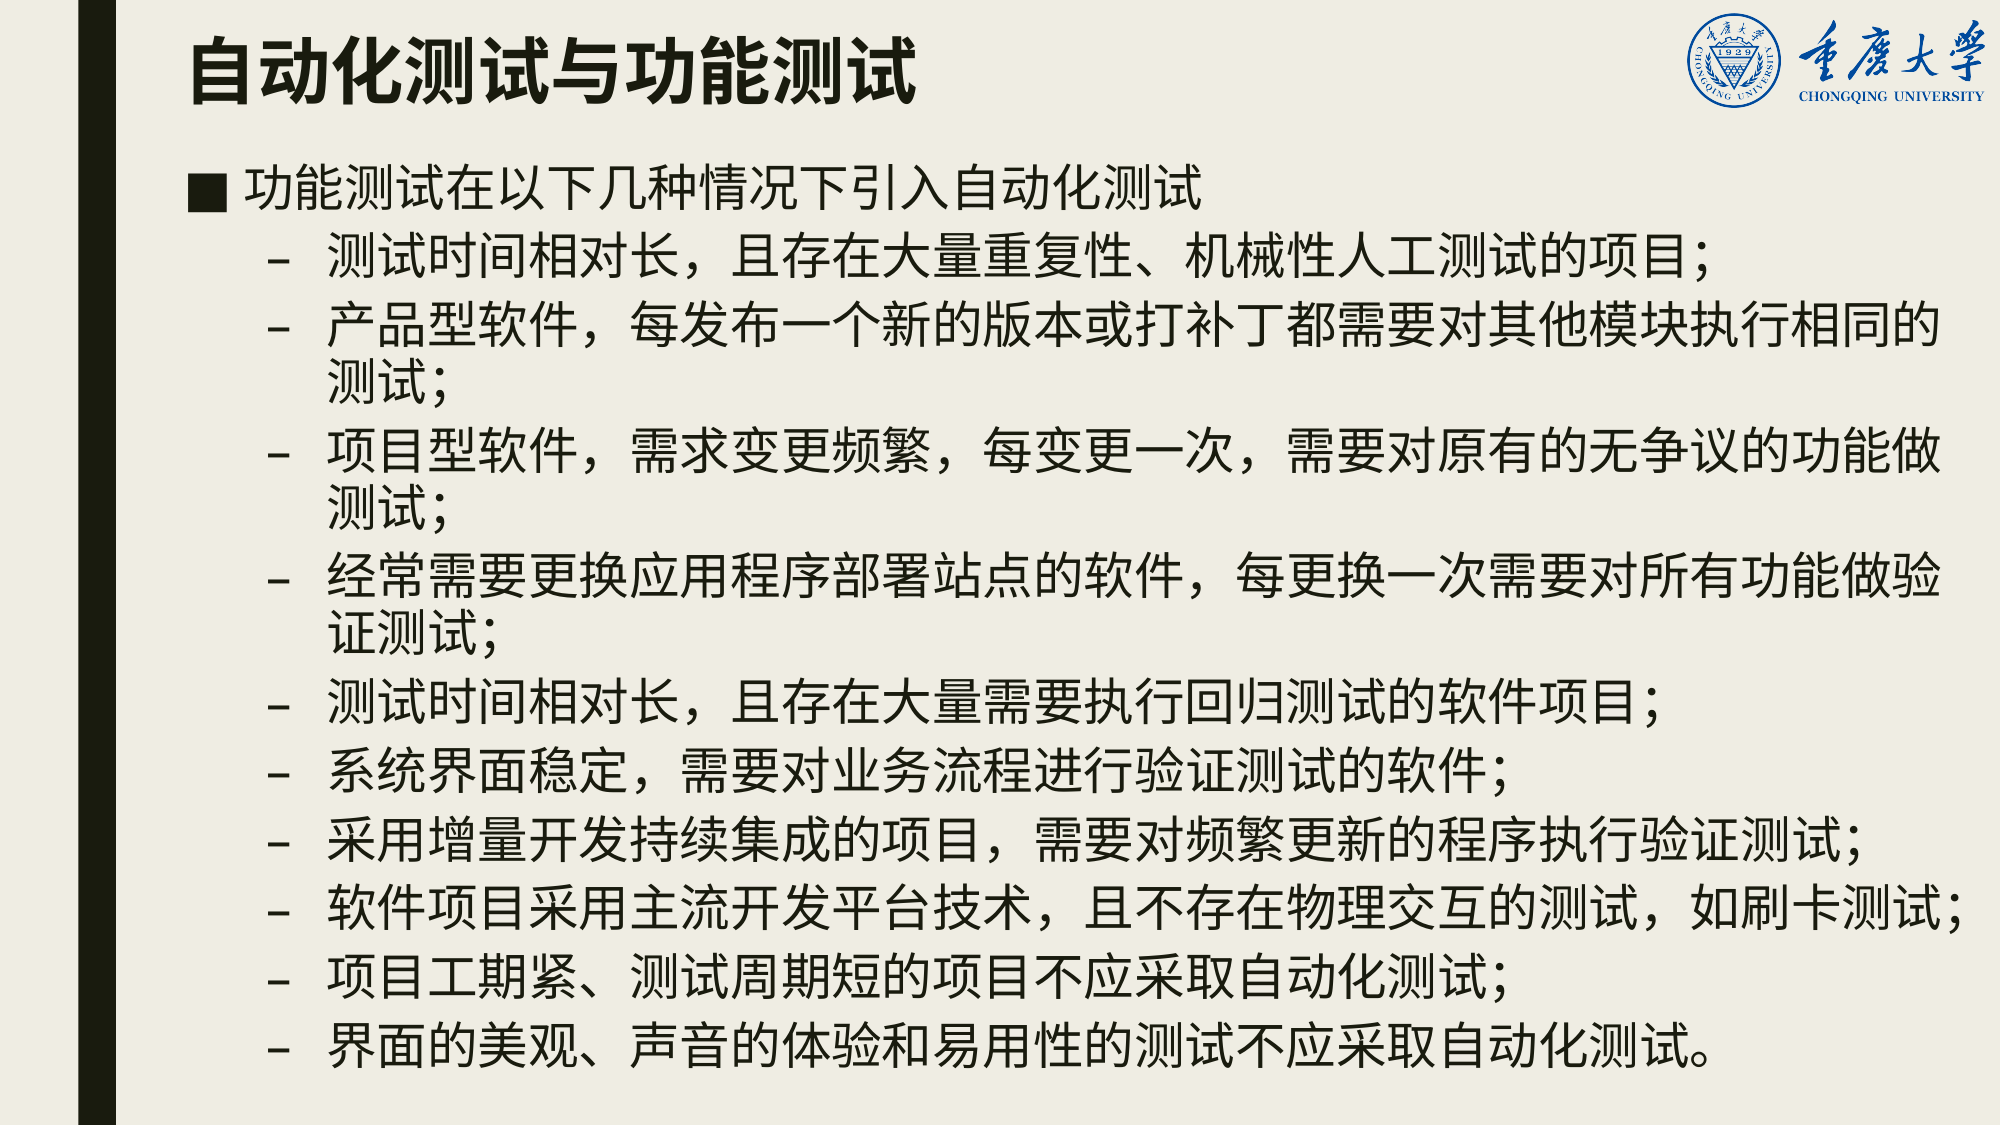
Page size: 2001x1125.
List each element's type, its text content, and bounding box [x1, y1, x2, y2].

list 功能测试在以下几种情况下引入自动化测试 测试时间相对长，且存在大量重复性、机械性人工测试的项目； 产品型软件，每发布一个新的版本或打补丁都需要对其他模块执行相同的测试； 项目型软件，需求变更频繁，每变更一次，需要对原有的无争议的功能做测试； 经常需要更换应用程序部署站点的软件，每更换一次需要对所有功能做验证测试； 测试时间相对长，且存在大量需要执行回归测试的软件项目； 系统界面稳定，需要对业务流程进行验证测试的软件； 采用增量开发持续集成的项目，需要对频繁更新的程序执行验证测试； 软件项目采用主流开发平台技术，且不存在物理交互的测试，如刷卡测试； 项目工期紧、测试周期短的项目不应采取自动化测试； 界面的美观、声音的体验和易用性的测试不应采取自动化测试。 [168, 152, 2000, 1097]
title 自动化测试与功能测试 [168, 28, 1744, 123]
picture [1687, 13, 1985, 108]
